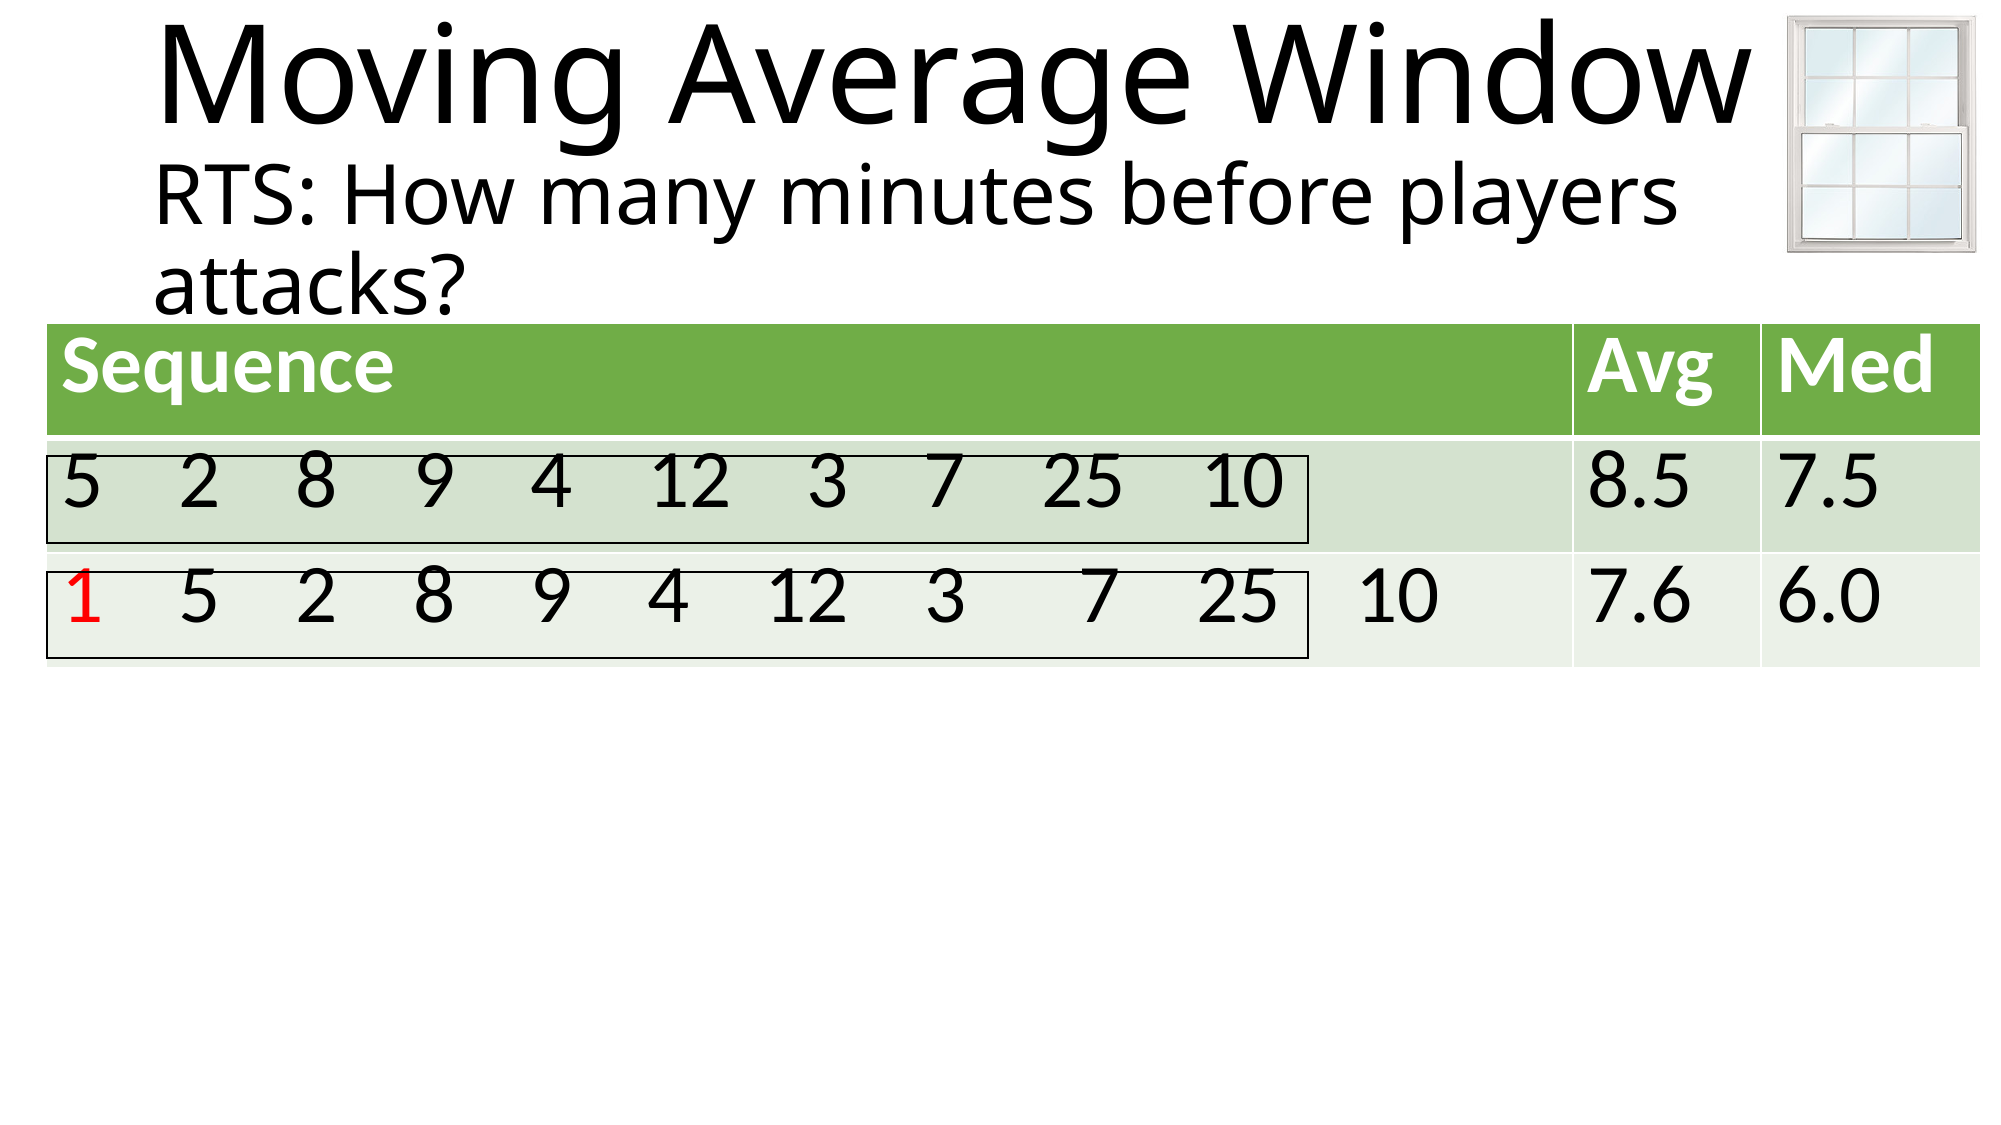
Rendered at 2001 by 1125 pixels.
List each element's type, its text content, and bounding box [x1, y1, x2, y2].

table_cell 1 5 2 8 9 4 12 3 7 25 10 [47, 554, 1572, 667]
table_header Avg [1574, 324, 1760, 435]
table_header Sequence [47, 324, 1572, 435]
table_cell 7.6 [1574, 554, 1760, 667]
text_box [46, 455, 1309, 544]
table_cell 8.5 [1574, 441, 1760, 552]
table_header Med [1762, 324, 1980, 435]
table_cell 7.5 [1762, 441, 1980, 552]
text_box [46, 571, 1309, 659]
title Moving Average Window RTS: How many minutes before players attacks? [137, 59, 1863, 278]
table_cell 5 2 8 9 4 12 3 7 25 10 [47, 441, 1572, 552]
picture [1762, 6, 2000, 263]
table_cell 6.0 [1762, 554, 1980, 667]
